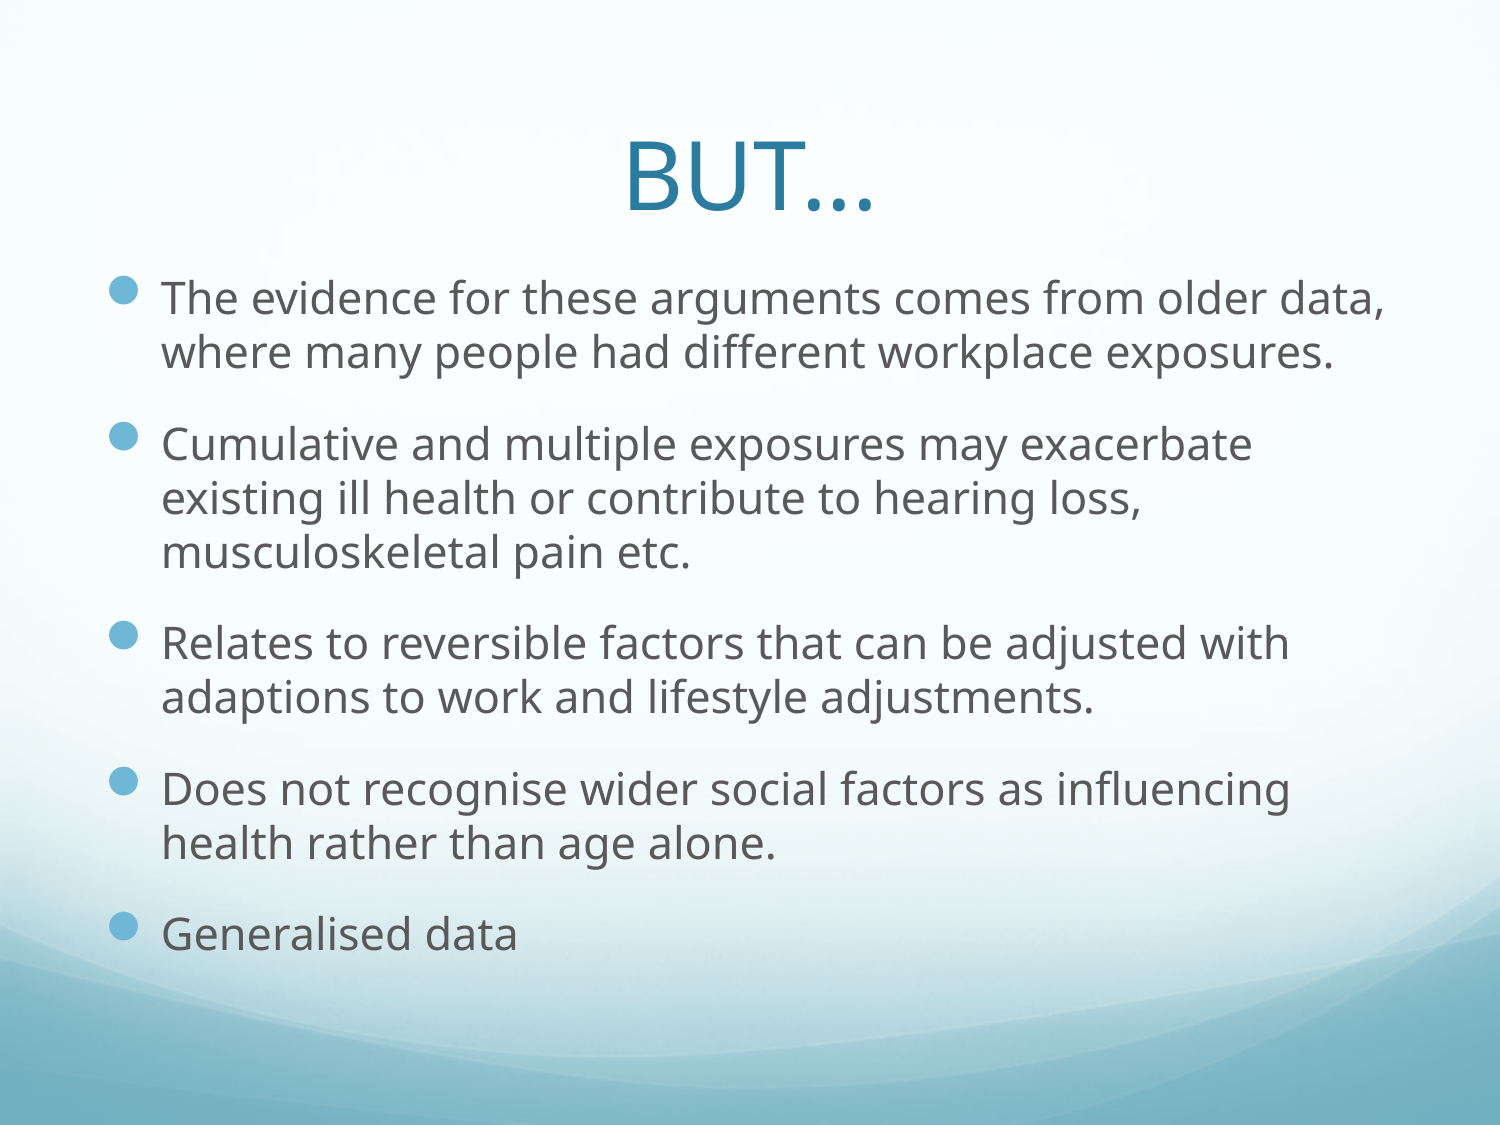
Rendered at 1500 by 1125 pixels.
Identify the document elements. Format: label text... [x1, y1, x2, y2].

title BUT... [90, 17, 1410, 237]
list The evidence for these arguments comes from older data, where many people had different workplace exposures. Cumulative and multiple exposures may exacerbate existing ill health or contribute to hearing loss, musculoskeletal pain etc. Relates to reversible factors that can be adjusted with adaptions to work and lifestyle adjustments. Does not recognise wider social factors as influencing health rather than age alone. Generalised data [90, 262, 1410, 975]
